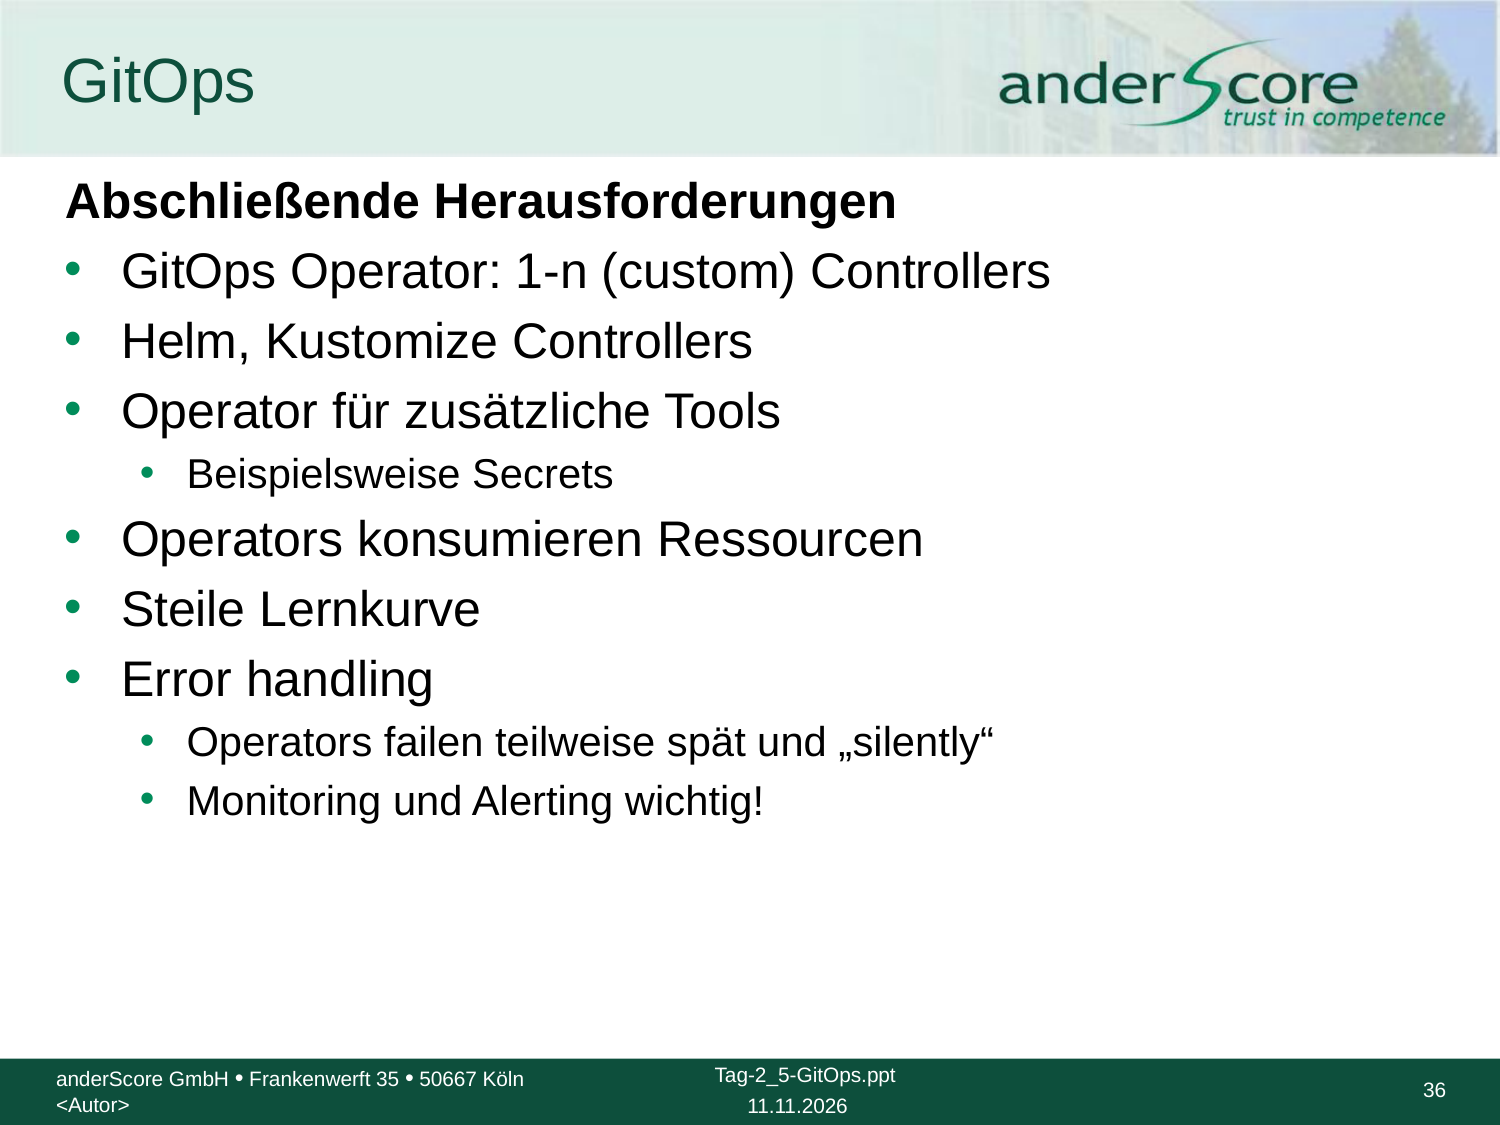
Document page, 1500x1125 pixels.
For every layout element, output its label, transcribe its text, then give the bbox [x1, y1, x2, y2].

list Abschließende Herausforderungen GitOps Operator: 1-n (custom) Controllers Helm, Kustomize Controllers Operator für zusätzliche Tools Beispielsweise Secrets Operators konsumieren Ressourcen Steile Lernkurve Error handling Operators failen teilweise spät und „silently“ Monitoring und Alerting wichtig! [49, 160, 1447, 1047]
picture [0, 0, 1500, 157]
title GitOps [46, 24, 959, 141]
